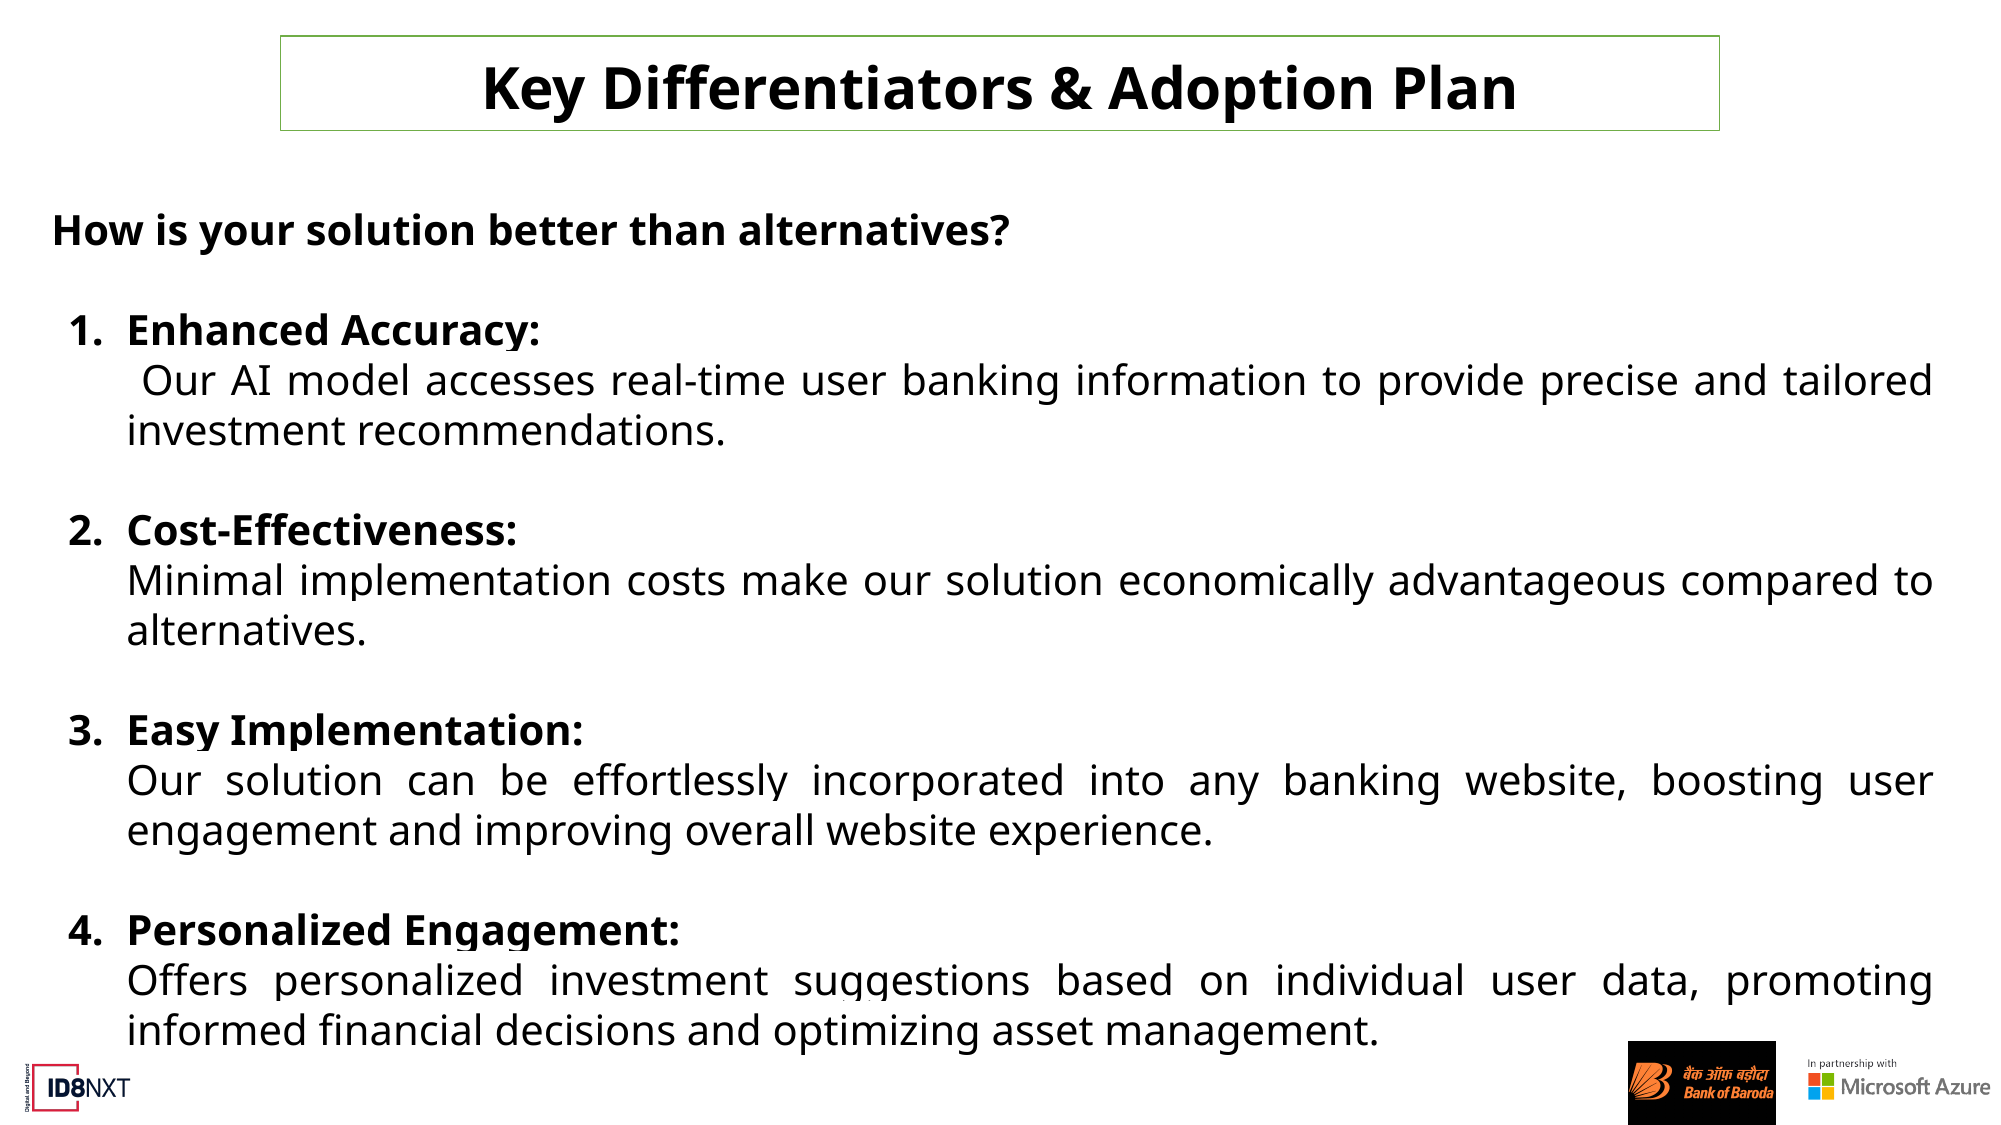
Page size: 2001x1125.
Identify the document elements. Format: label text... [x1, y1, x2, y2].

picture [1806, 1057, 1992, 1102]
title Key Differentiators & Adoption Plan [280, 36, 1720, 131]
text_box How is your solution better than alternatives? Enhanced Accuracy: Our AI model accesses real-time user banking information to provide precise and tailored investment recommendations. Cost-Effectiveness: Minimal implementation costs make our solution economically advantageous compared to alternatives. Easy Implementation: Our solution can be effortlessly incorporated into any banking website, boosting user engagement and improving overall website experience. Personalized Engagement: Offers personalized investment suggestions based on individual user data, promoting informed financial decisions and optimizing asset management. [36, 188, 1951, 1093]
picture [17, 1052, 138, 1123]
picture [1628, 1093, 1776, 1125]
